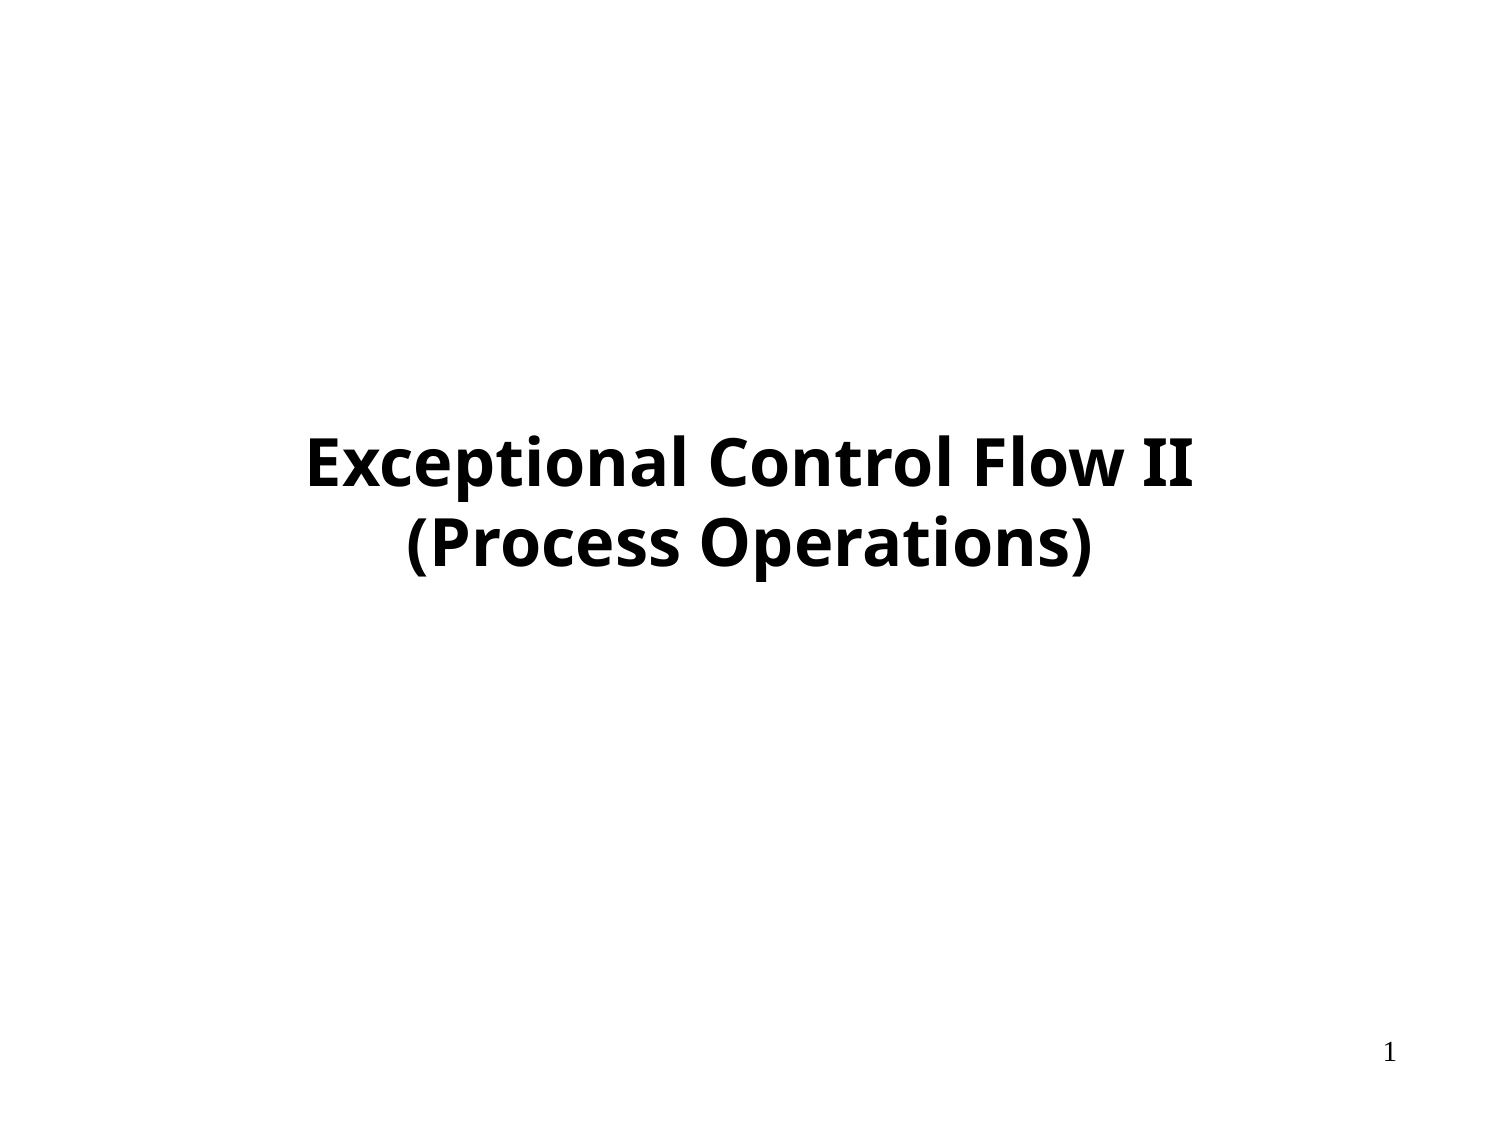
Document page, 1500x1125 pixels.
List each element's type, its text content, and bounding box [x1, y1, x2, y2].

title Exceptional Control Flow II (Process Operations) [112, 350, 1388, 650]
slide_number * [1100, 1025, 1413, 1100]
